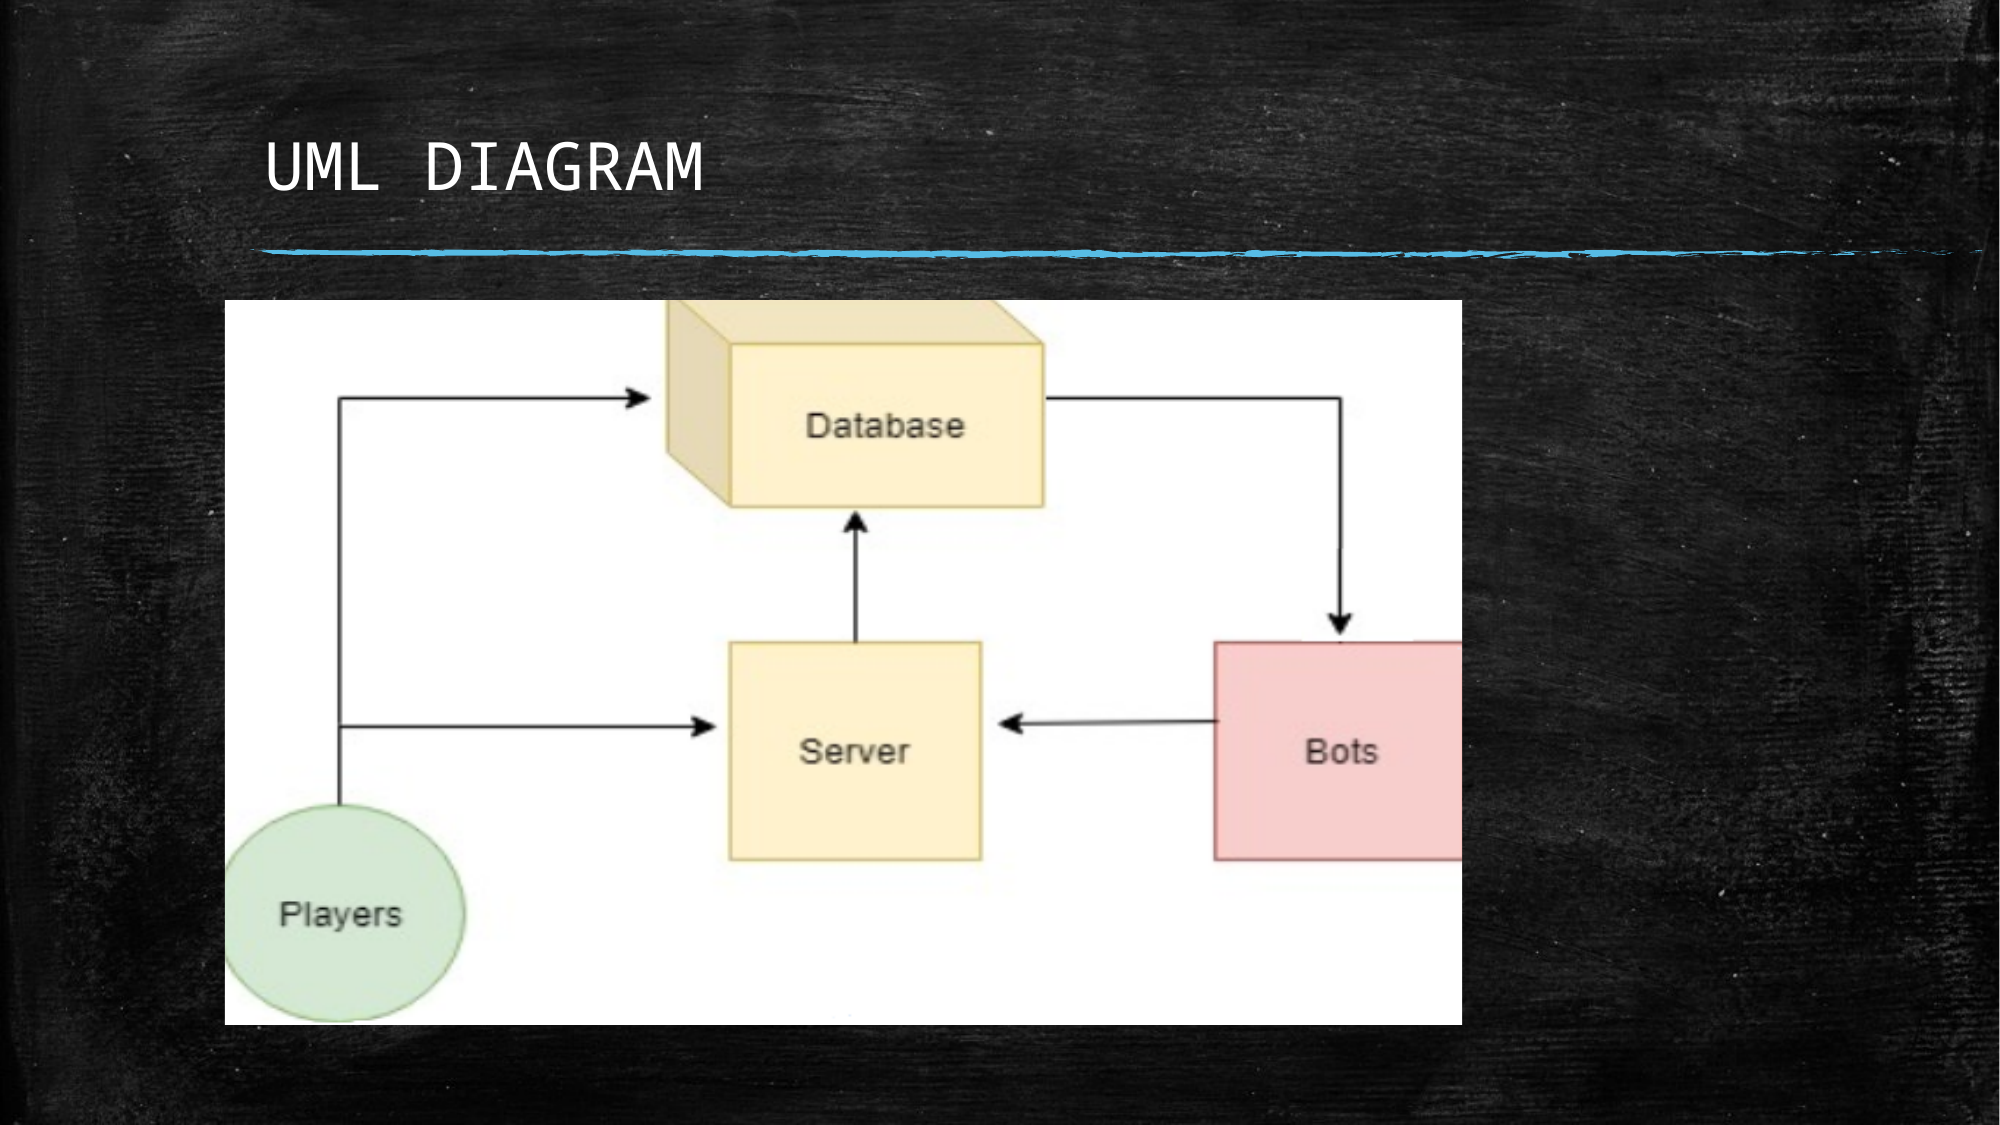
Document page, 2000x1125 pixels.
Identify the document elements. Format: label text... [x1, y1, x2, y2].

picture [224, 299, 1463, 1025]
title UML DIAGRAM [249, 45, 1750, 213]
